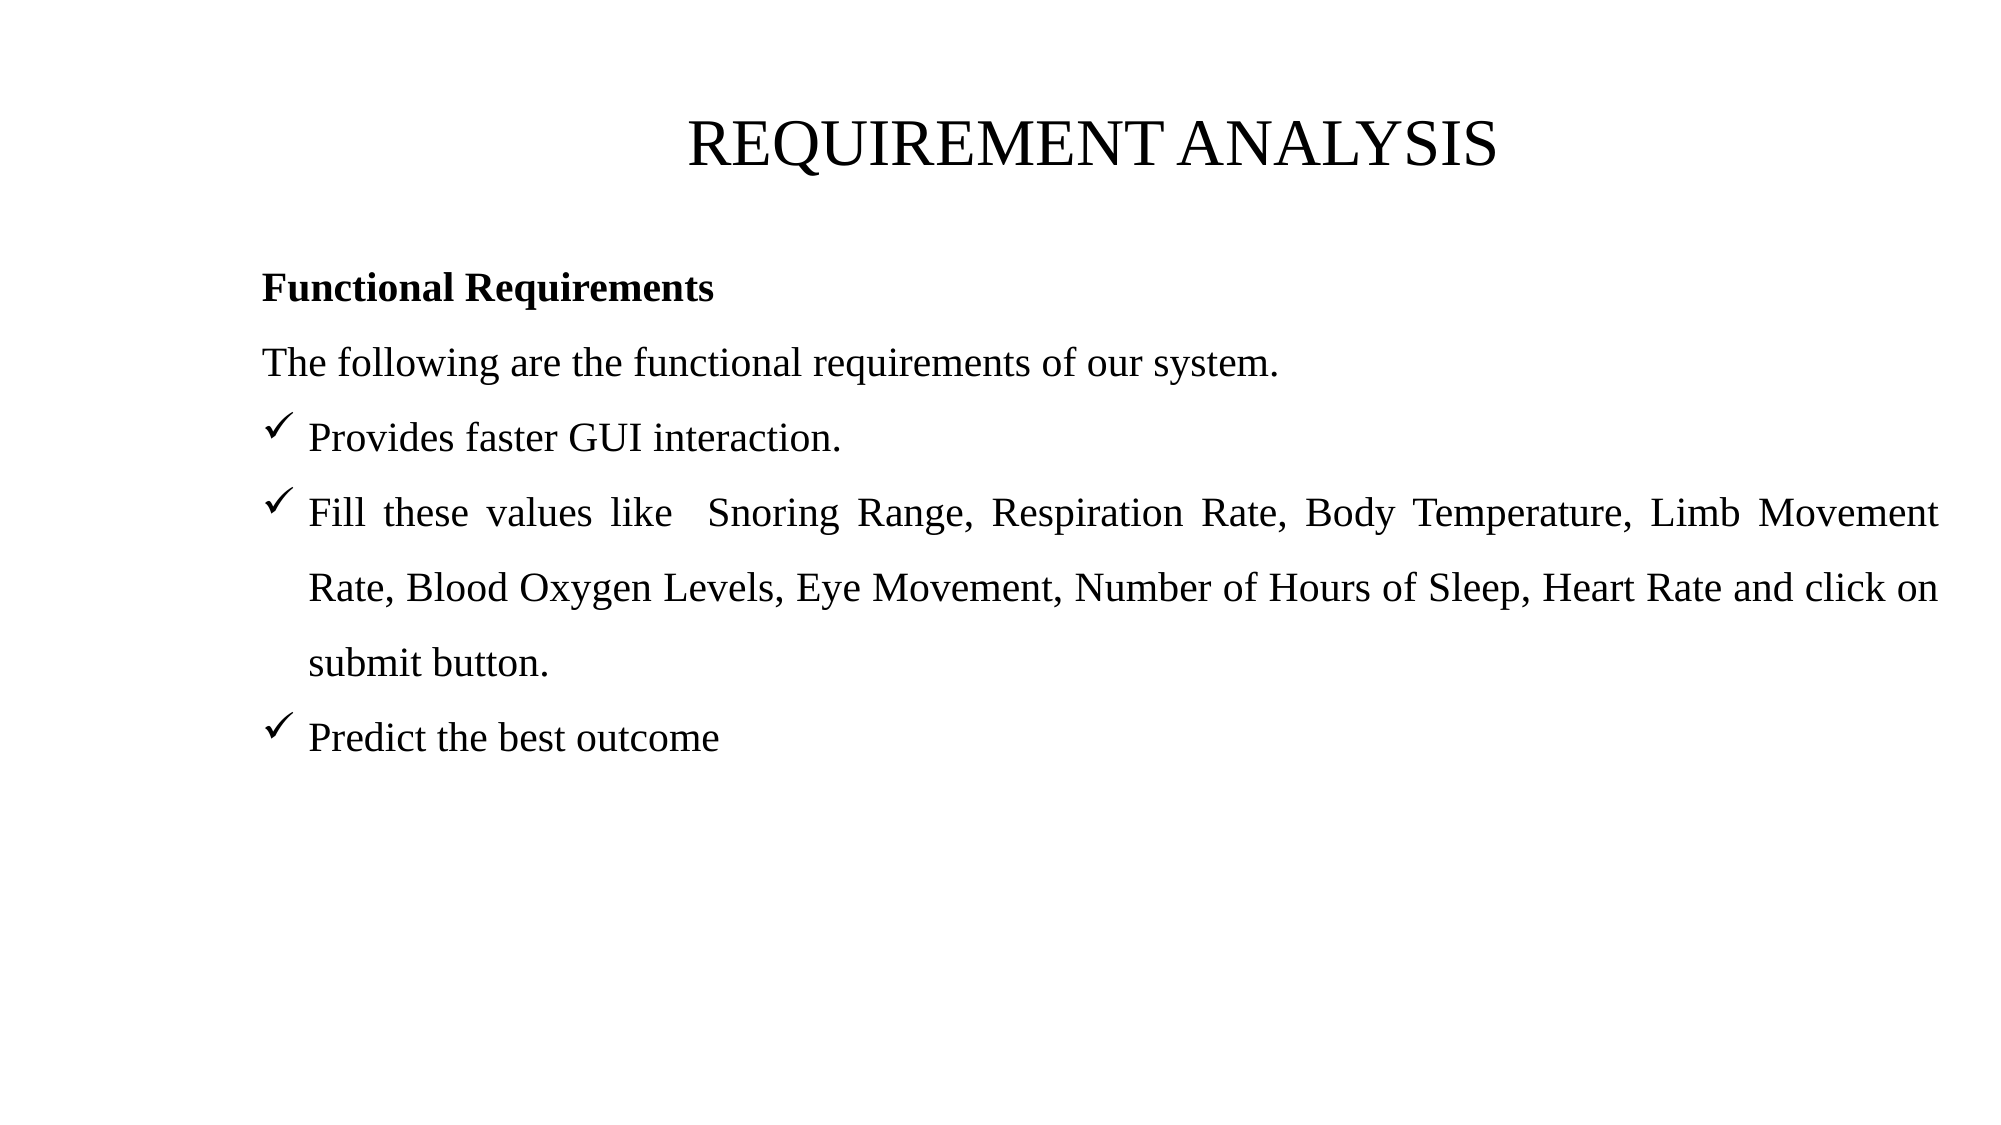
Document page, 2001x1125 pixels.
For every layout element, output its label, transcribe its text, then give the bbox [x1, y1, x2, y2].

list Functional Requirements The following are the functional requirements of our system. Provides faster GUI interaction. Fill these values like Snoring Range, Respiration Rate, Body Temperature, Limb Movement Rate, Blood Oxygen Levels, Eye Movement, Number of Hours of Sleep, Heart Rate and click on submit button. Predict the best outcome [233, 227, 1956, 1100]
title REQUIREMENT ANALYSIS [233, 45, 1954, 227]
